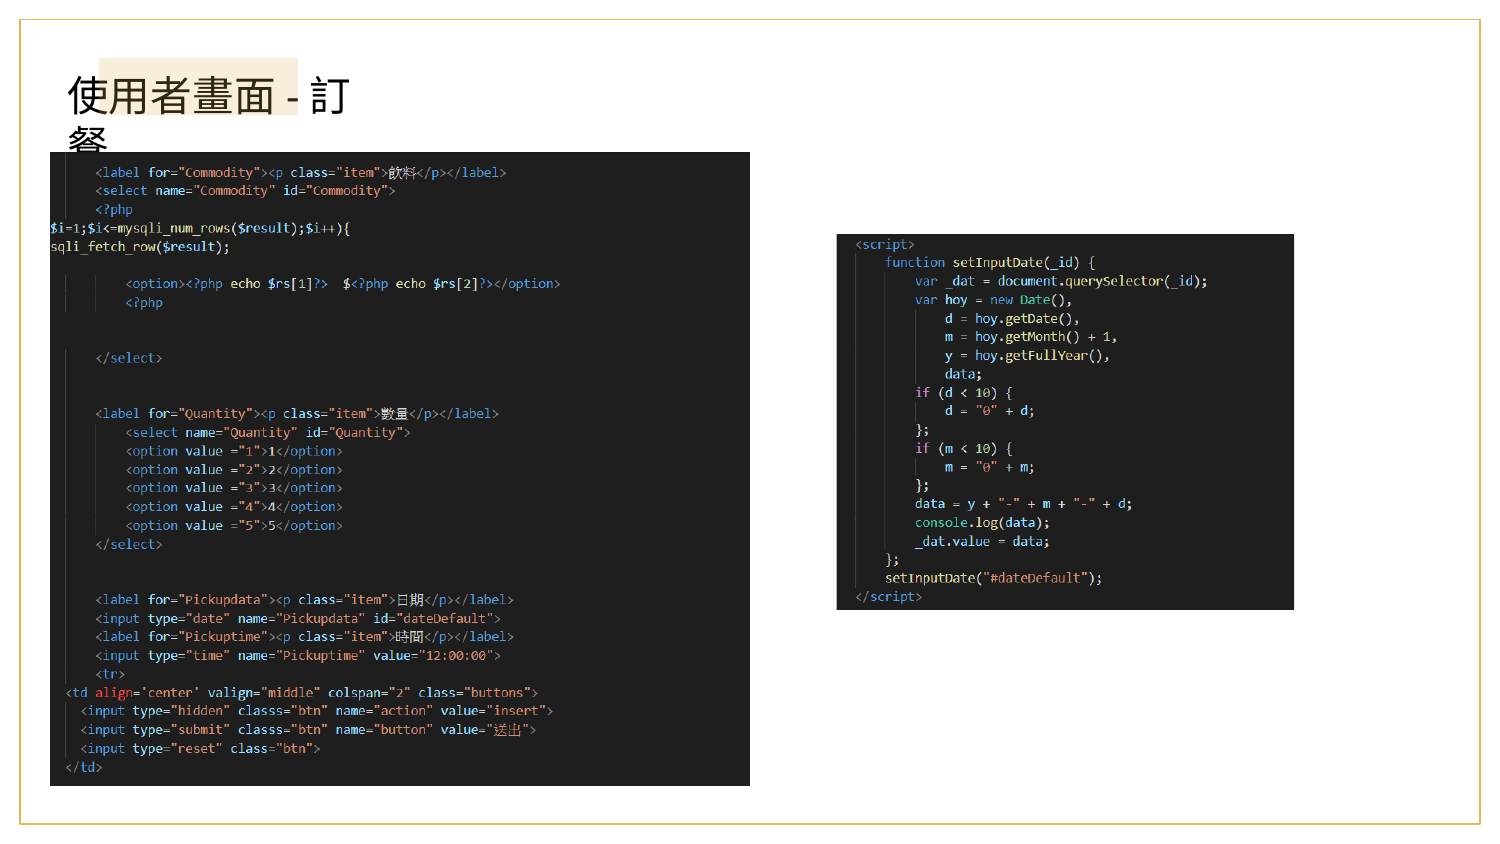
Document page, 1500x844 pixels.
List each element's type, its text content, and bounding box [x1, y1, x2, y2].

text_box 使用者畫面-訂餐 [52, 61, 400, 150]
text_box [99, 57, 298, 116]
picture [49, 151, 751, 786]
picture [836, 233, 1295, 610]
